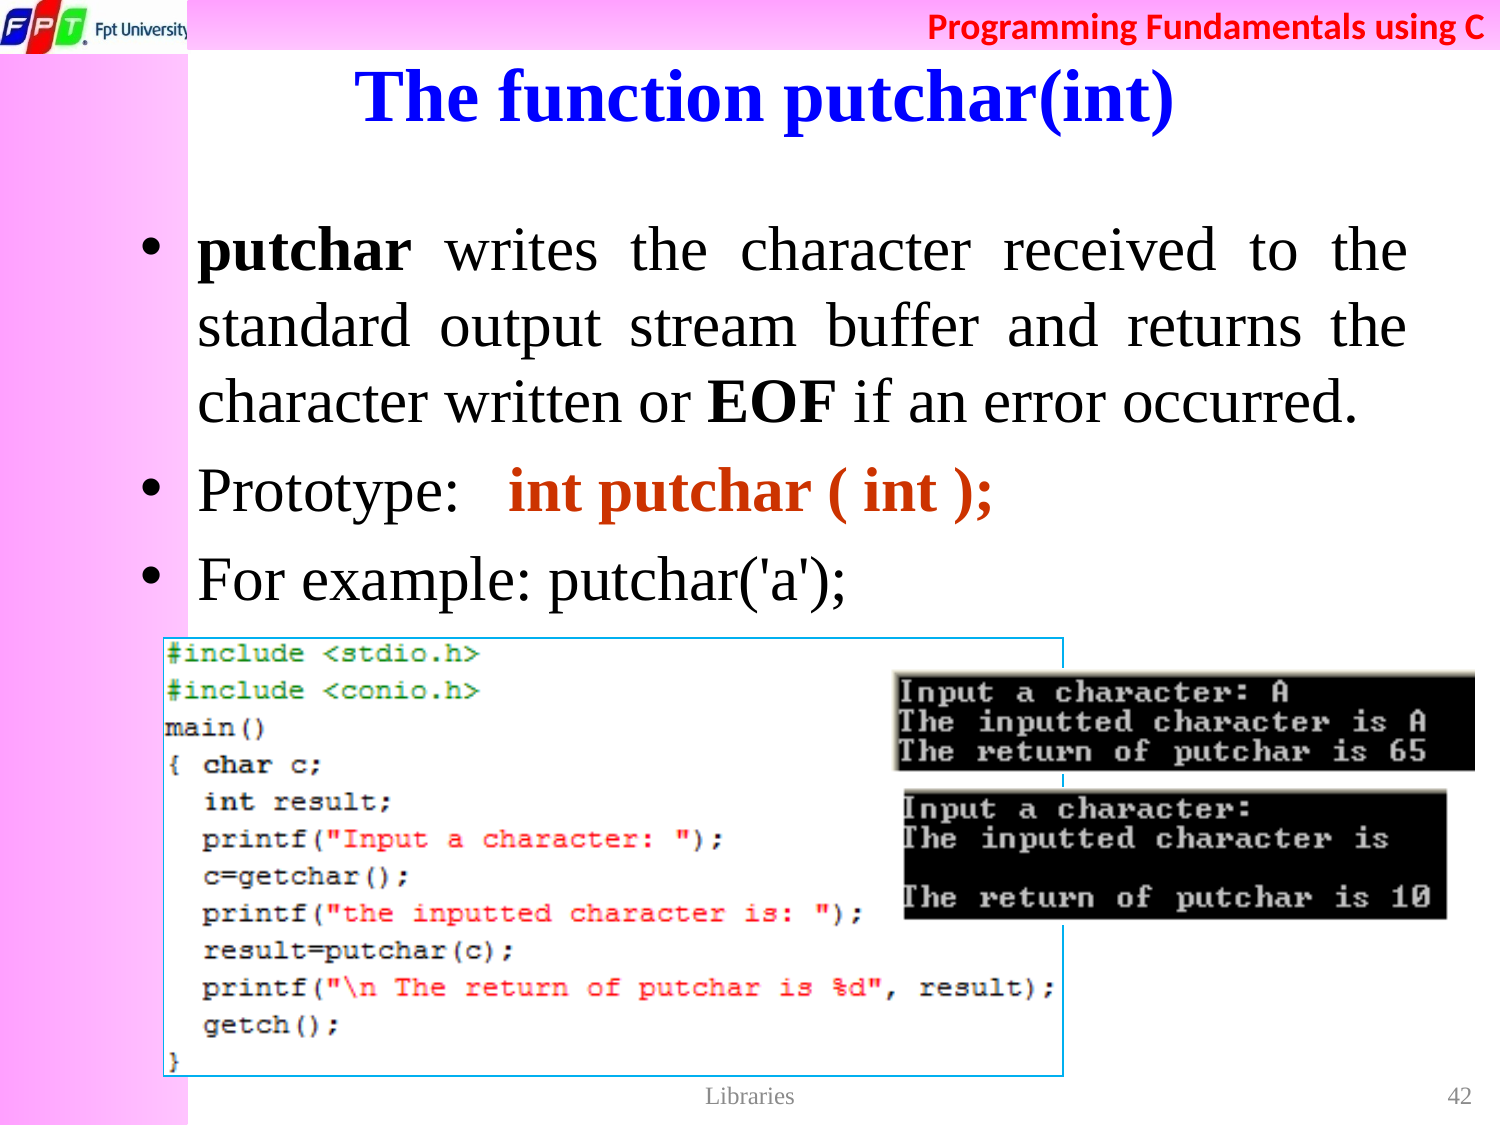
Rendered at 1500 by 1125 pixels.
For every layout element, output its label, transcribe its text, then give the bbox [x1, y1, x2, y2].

list putchar writes the character received to the standard output stream buffer and returns the character written or EOF if an error occurred. Prototype: int putchar ( int ); For example: putchar('a'); [125, 200, 1425, 675]
title The function putchar(int) [125, 45, 1425, 138]
picture [165, 640, 1476, 1074]
footer Libraries [512, 1085, 988, 1116]
picture [0, 0, 188, 54]
slide_number 42 [1137, 1074, 1488, 1116]
